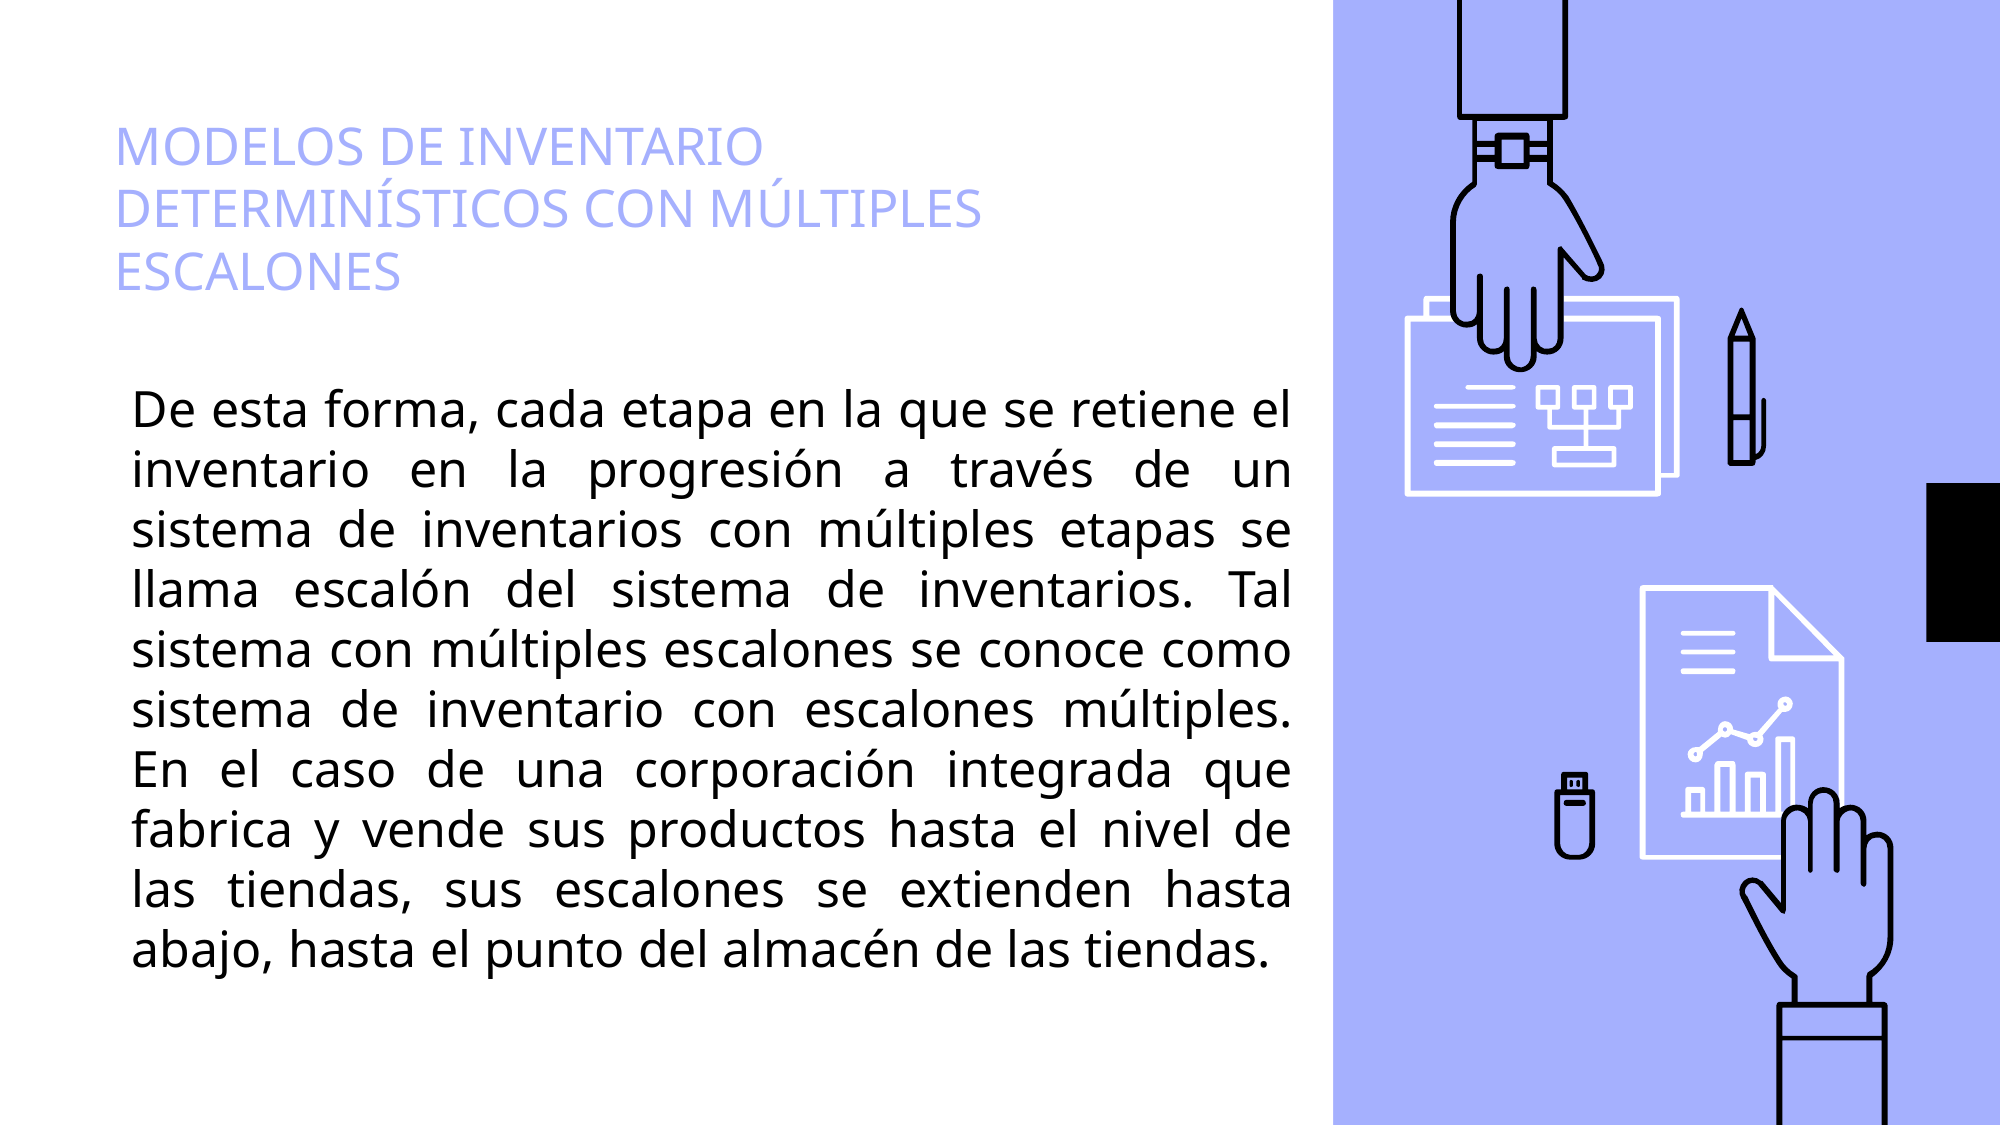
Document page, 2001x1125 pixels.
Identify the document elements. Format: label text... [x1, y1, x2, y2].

list De esta forma, cada etapa en la que se retiene el inventario en la progresión a través de un sistema de inventarios con múltiples etapas se llama escalón del sistema de inventarios. Tal sistema con múltiples escalones se conoce como sistema de inventario con escalones múltiples. En el caso de una corporación integrada que fabrica y vende sus productos hasta el nivel de las tiendas, sus escalones se extienden hasta abajo, hasta el punto del almacén de las tiendas. [99, 362, 1309, 1059]
title MODELOS DE INVENTARIO DETERMINÍSTICOS CON MÚLTIPLES ESCALONES [99, 128, 1224, 316]
